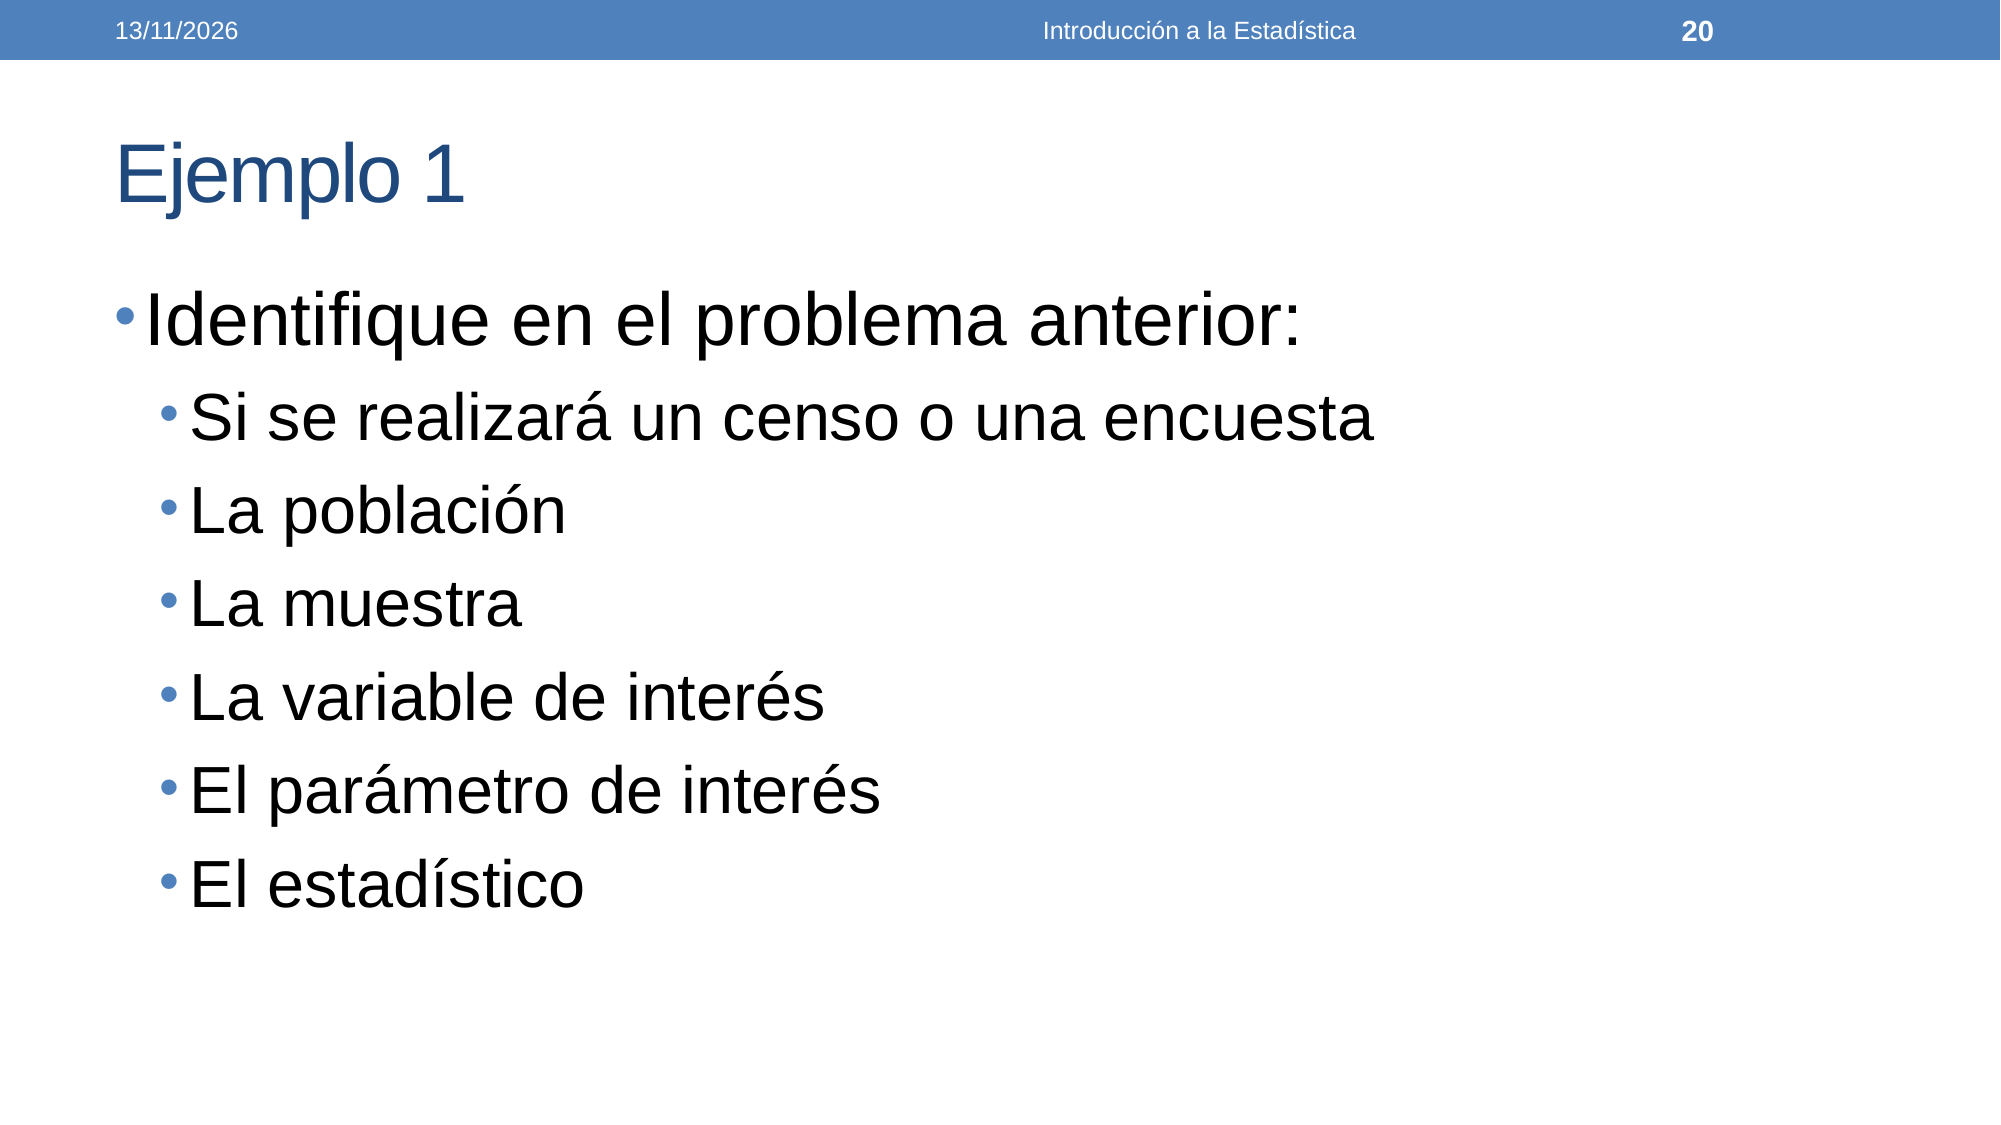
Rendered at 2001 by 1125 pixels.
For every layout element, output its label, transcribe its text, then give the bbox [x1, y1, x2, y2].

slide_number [99, 3, 734, 57]
slide_number 20 [1666, 3, 1900, 57]
title Ejemplo 1 [99, 87, 1900, 250]
footer Introducción a la Estadística [750, 3, 1650, 57]
list Identifique en el problema anterior: Si se realizará un censo o una encuesta La población La muestra La variable de interés El parámetro de interés El estadístico [99, 262, 1900, 1063]
